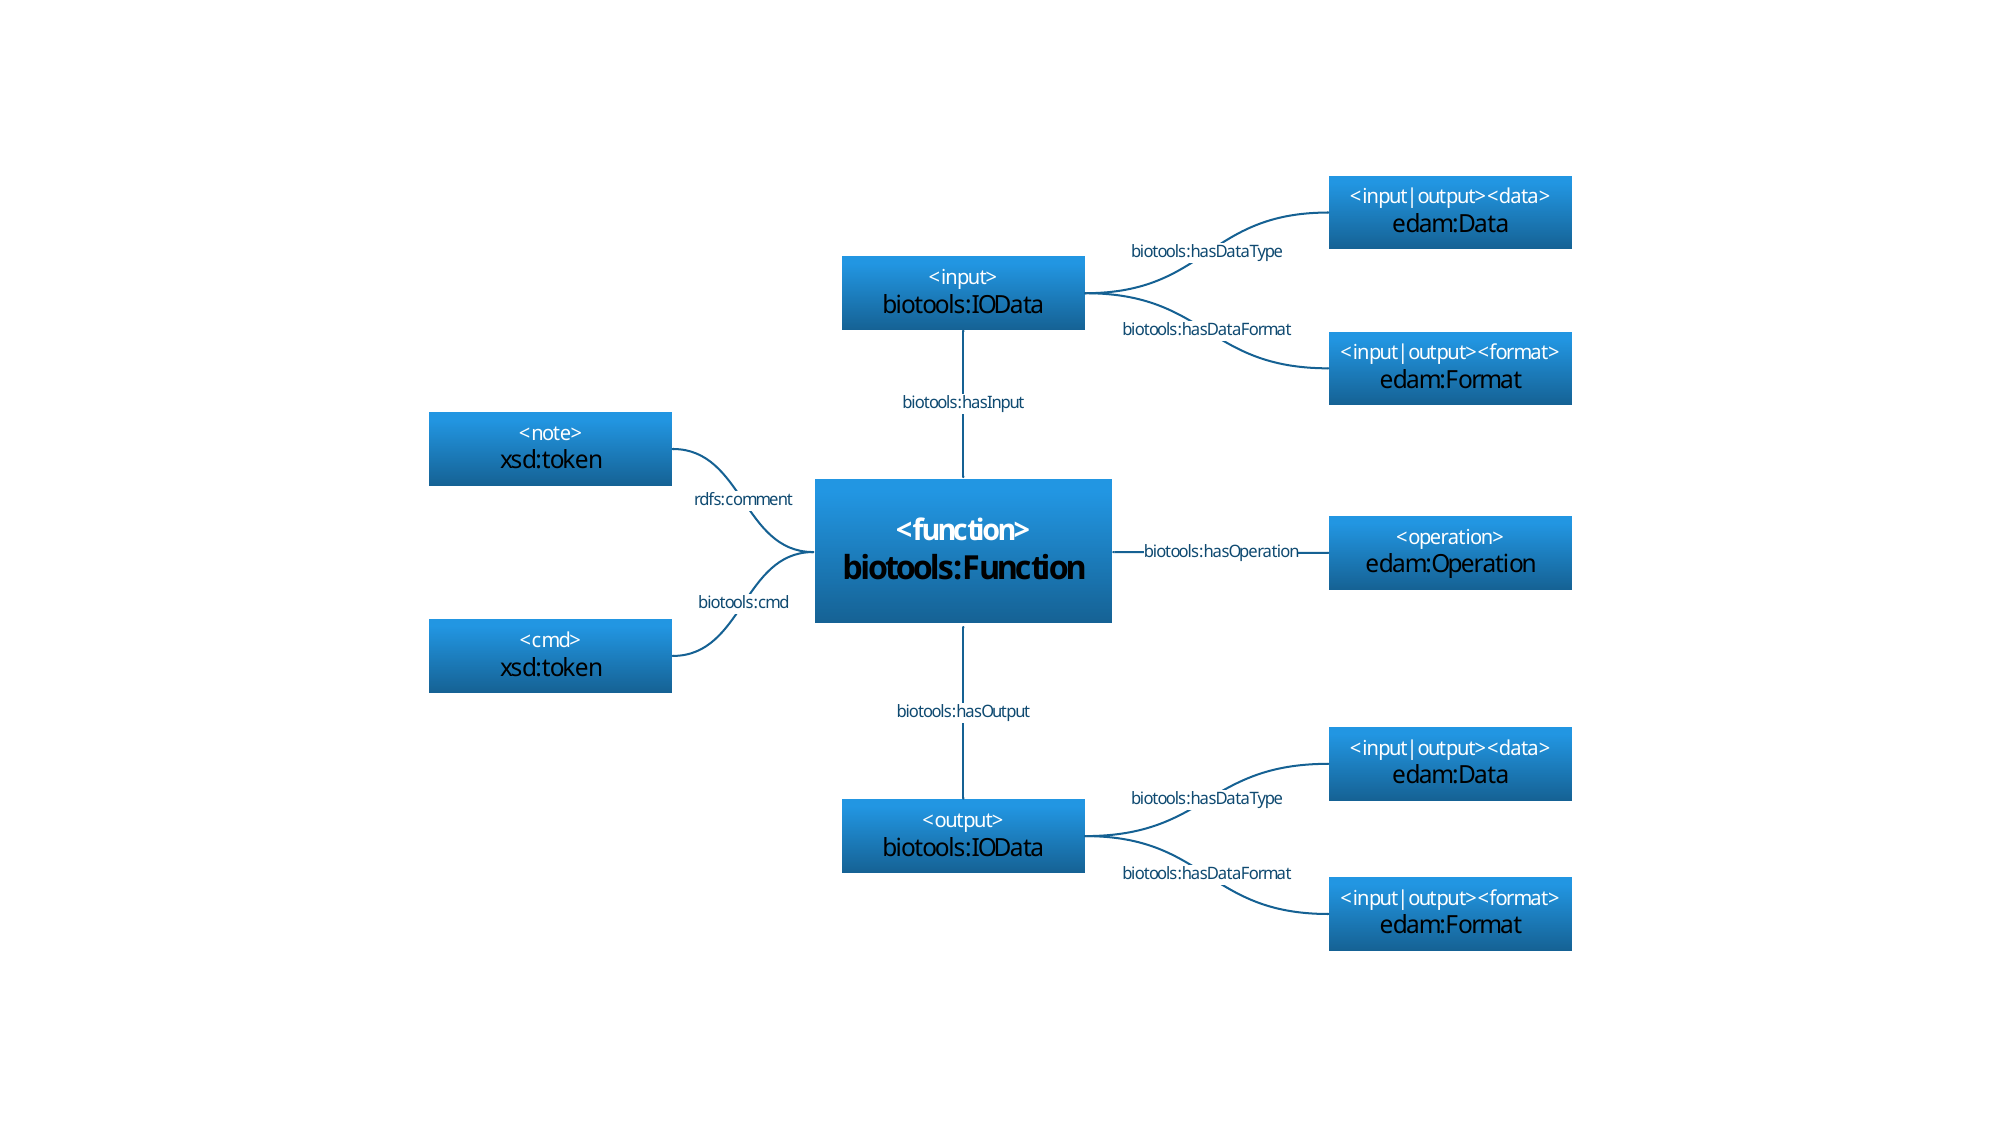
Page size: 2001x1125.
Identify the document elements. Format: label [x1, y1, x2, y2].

picture [424, 171, 1575, 954]
